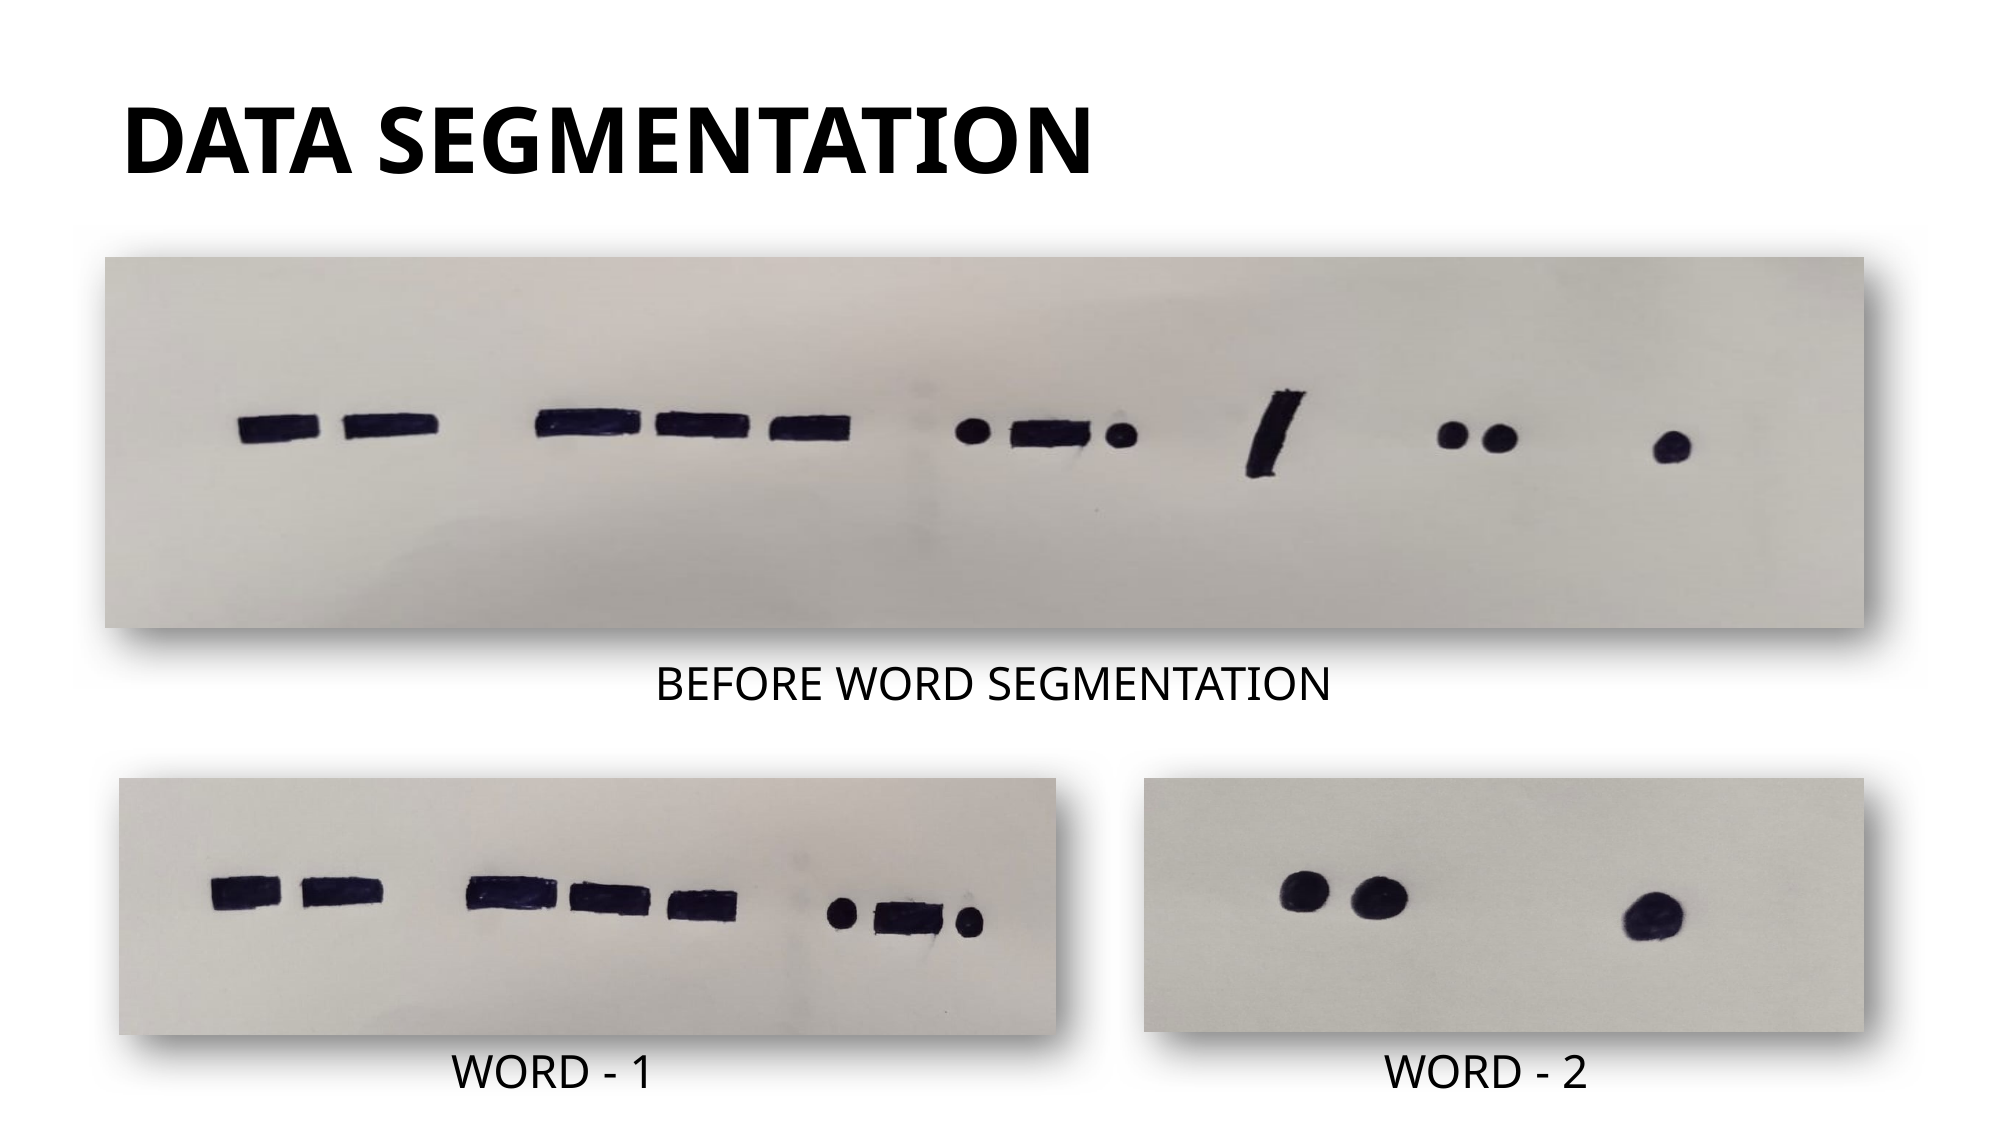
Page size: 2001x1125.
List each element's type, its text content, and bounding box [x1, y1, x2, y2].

picture [1144, 778, 1864, 1032]
picture [119, 778, 1056, 1035]
text_box BEFORE WORD SEGMENTATION [329, 647, 1659, 717]
title DATA SEGMENTATION [105, 35, 1831, 253]
text_box WORD - 2 [1173, 1034, 1799, 1105]
text_box WORD - 1 [177, 1035, 930, 1105]
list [105, 257, 1864, 628]
